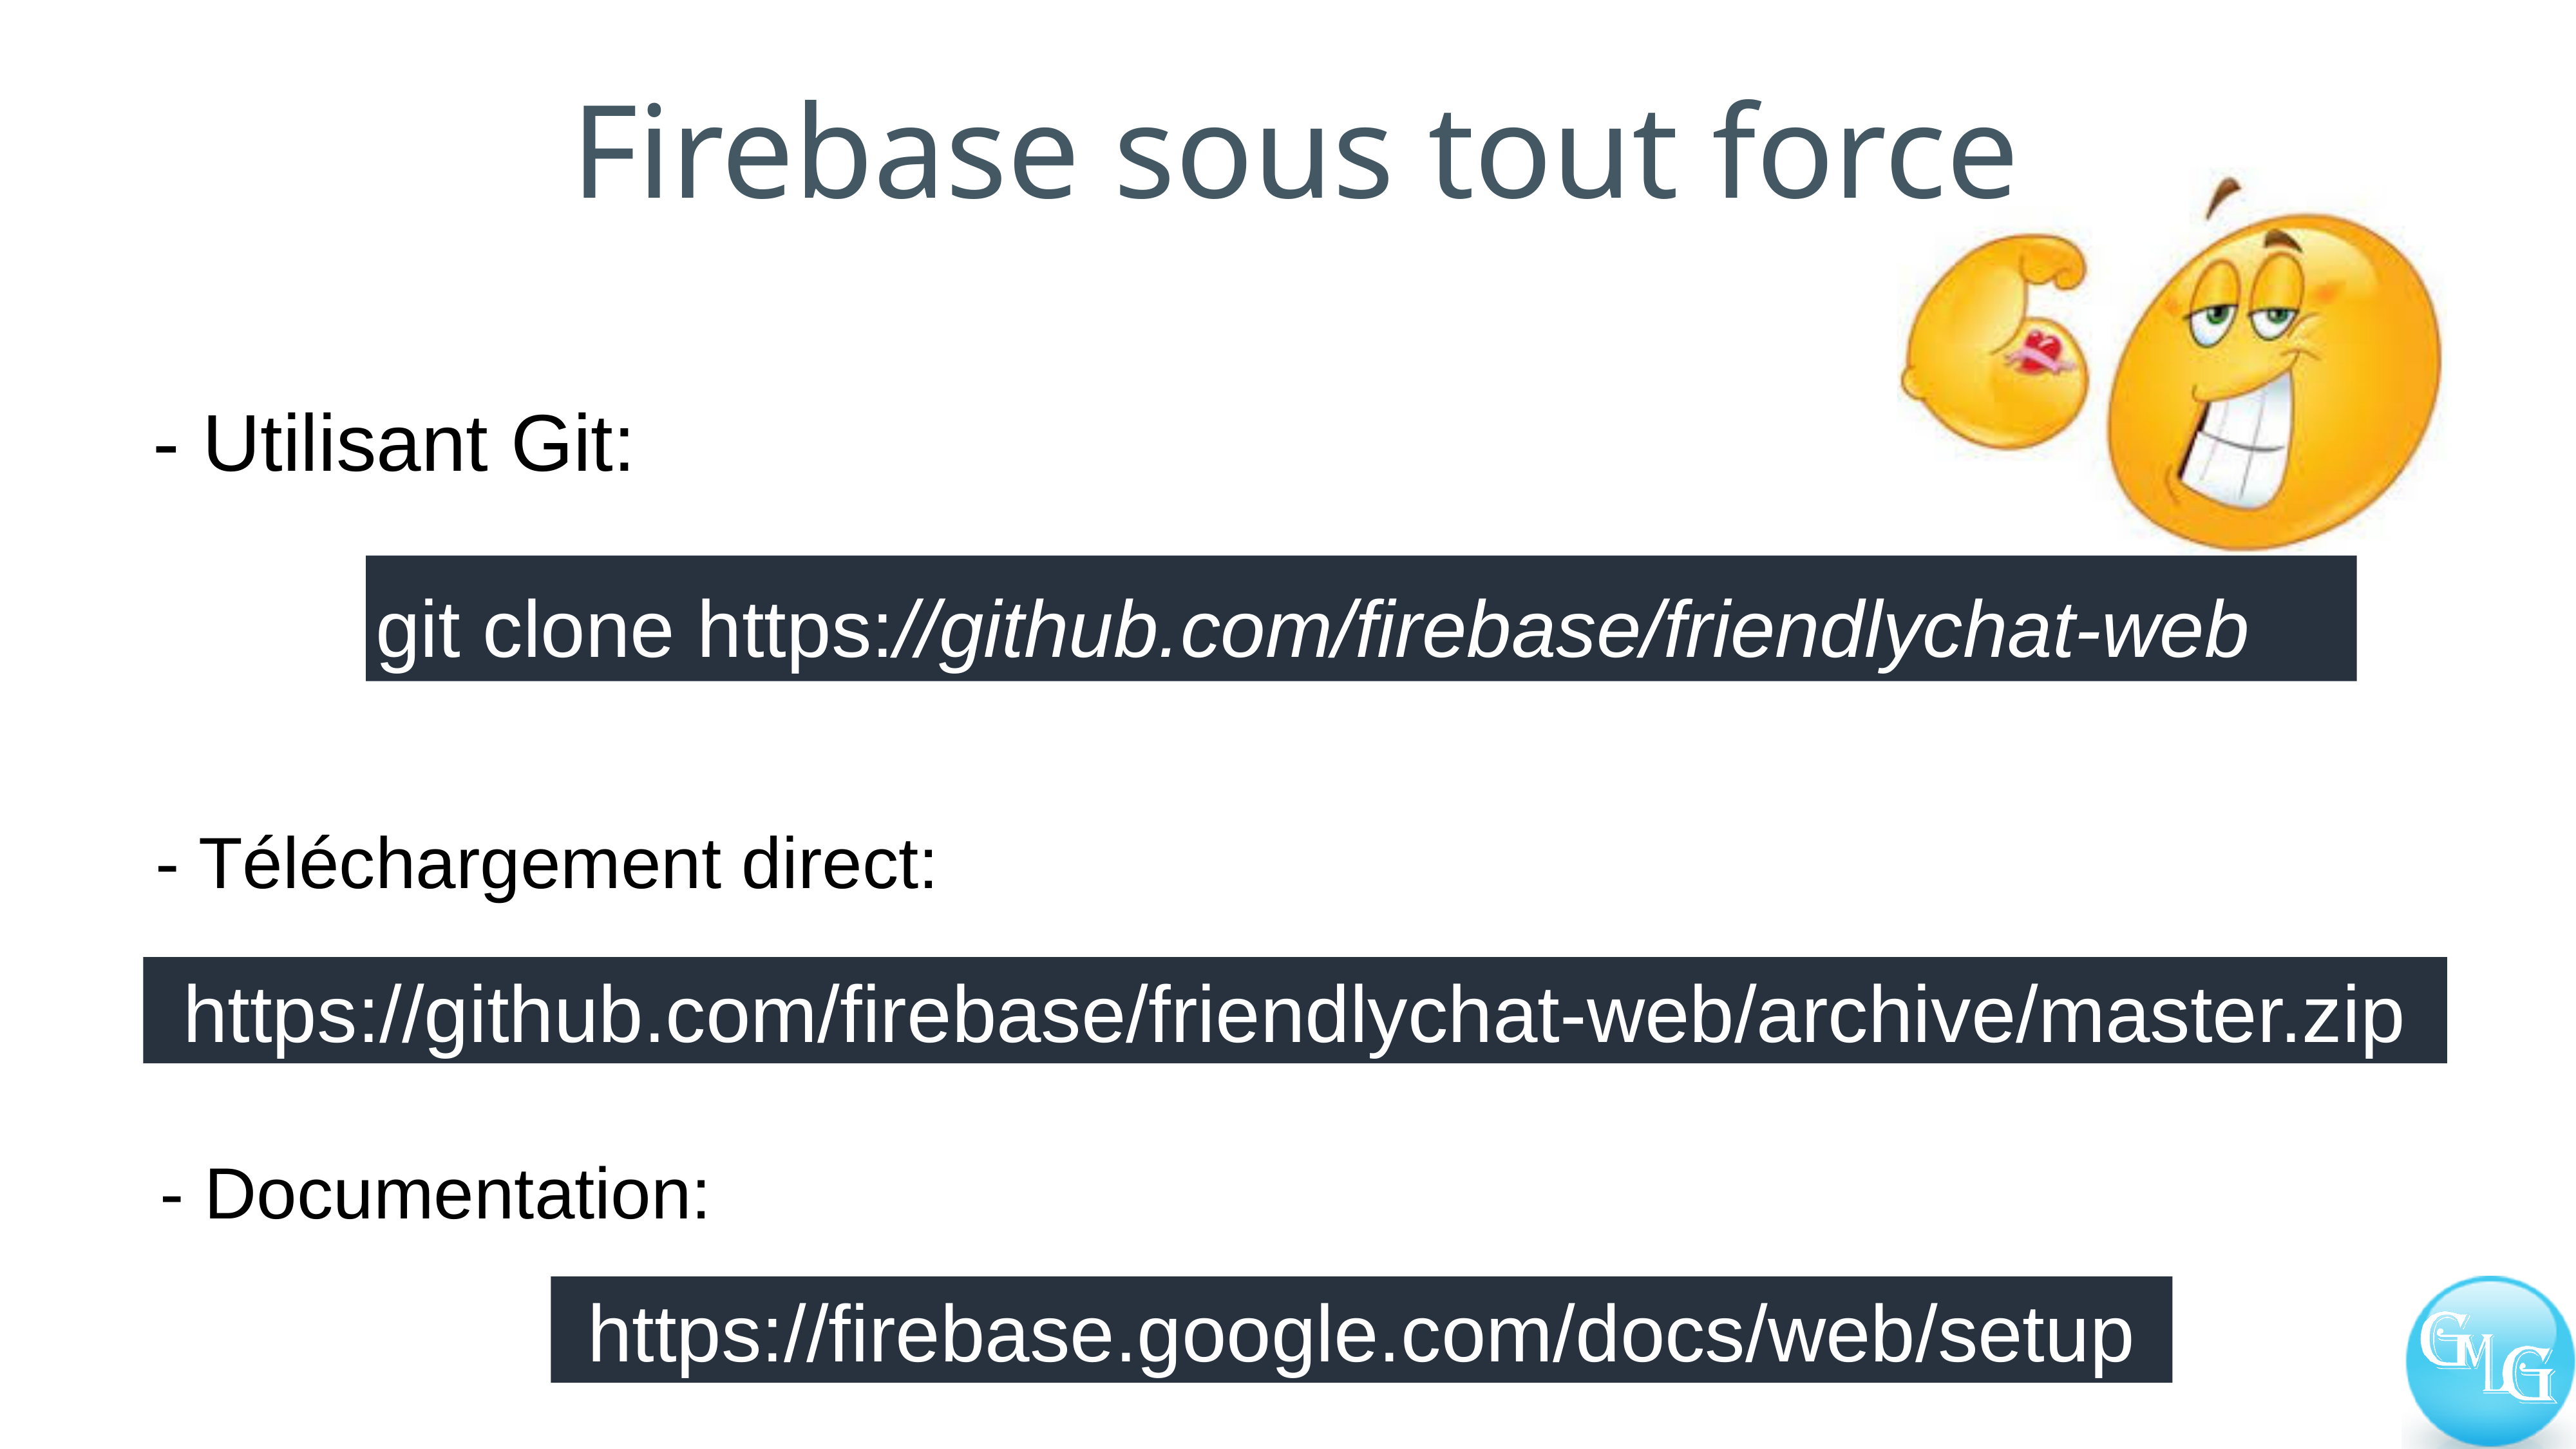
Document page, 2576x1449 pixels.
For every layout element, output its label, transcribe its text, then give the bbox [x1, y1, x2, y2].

text_box - Documentation: [142, 1094, 730, 1286]
text_box - Utilisant Git: [142, 343, 648, 535]
text_box git clone https://github.com/firebase/friendlychat-web [366, 555, 2357, 681]
text_box - Téléchargement direct: [142, 763, 952, 955]
text_box https://firebase.google.com/docs/web/setup [551, 1276, 2173, 1383]
text_box https://github.com/firebase/friendlychat-web/archive/master.zip [143, 957, 2447, 1064]
text_box Firebase sous tout force [289, 66, 2301, 234]
picture [2401, 1273, 2576, 1449]
picture [1897, 90, 2448, 641]
